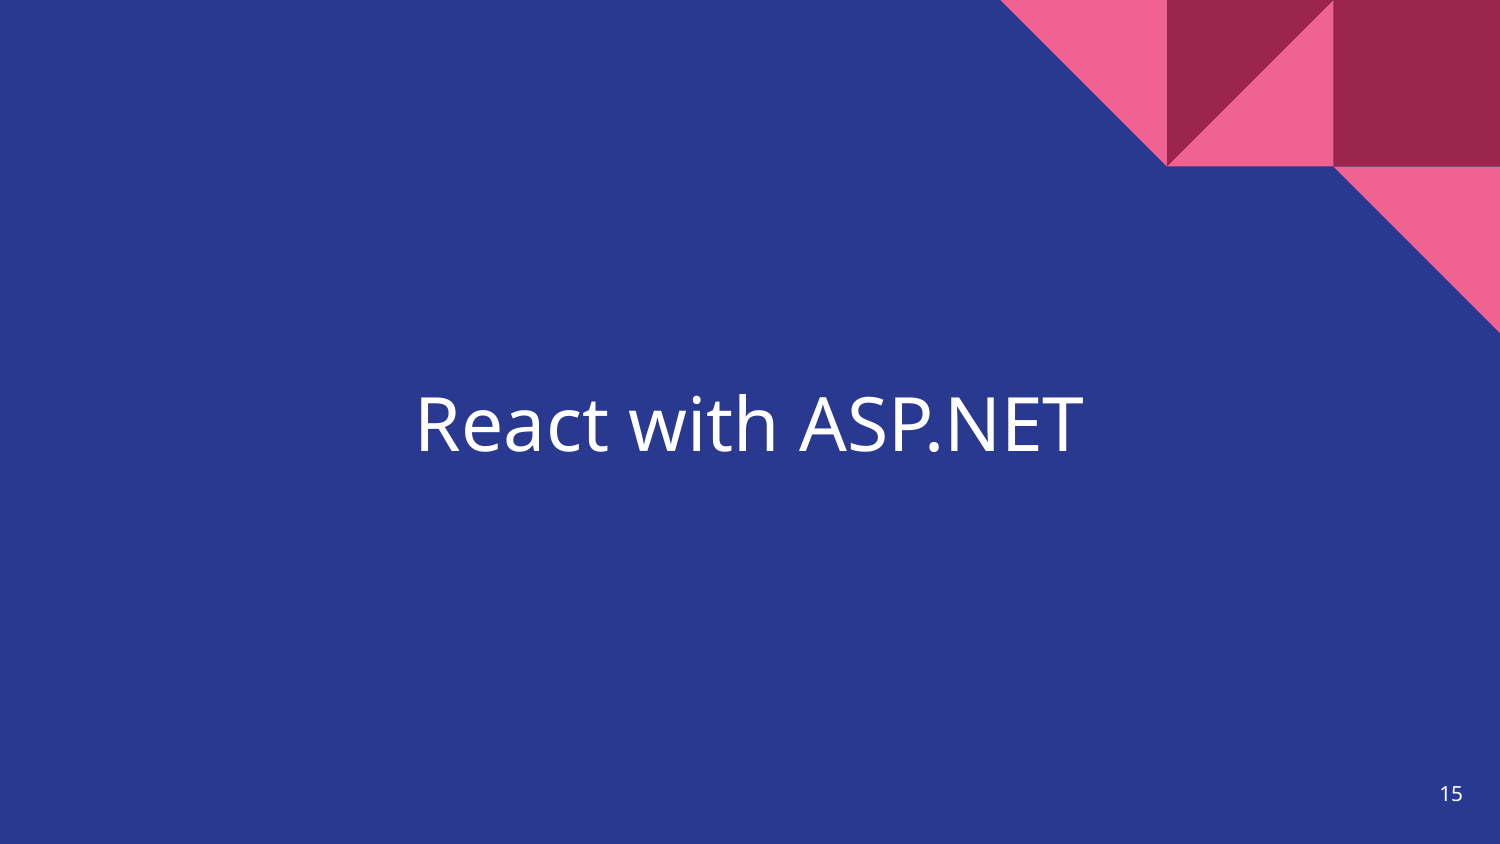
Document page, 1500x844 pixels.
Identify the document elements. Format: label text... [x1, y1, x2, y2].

title React with ASP.NET [358, 133, 1142, 711]
slide_number ‹#› [1387, 762, 1478, 828]
